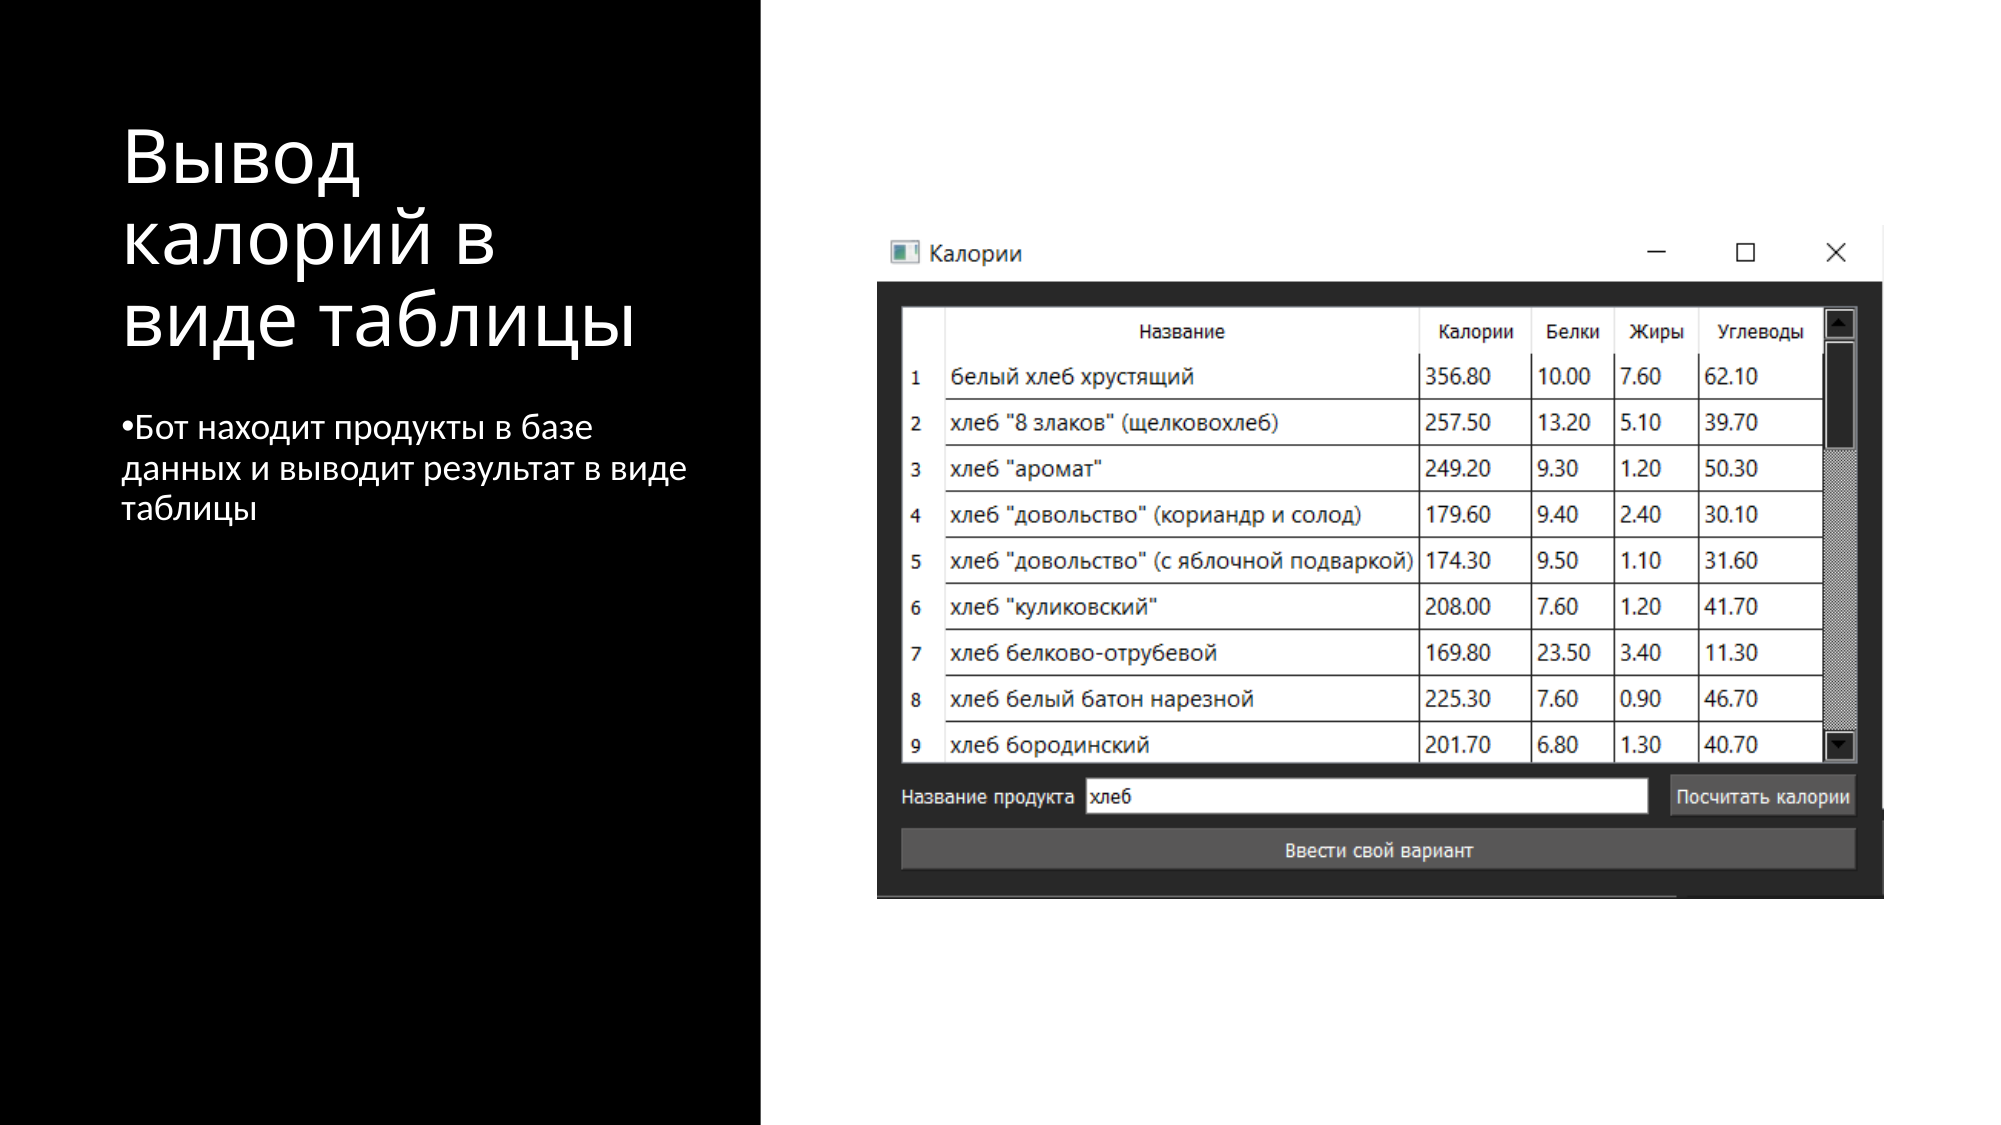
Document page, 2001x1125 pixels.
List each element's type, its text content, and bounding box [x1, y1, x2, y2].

title Вывод калорий в виде таблицы [106, 103, 708, 379]
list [877, 225, 1884, 899]
list Бот находит продукты в базе данных и выводит результат в виде таблицы [106, 399, 708, 1020]
text_box [759, 0, 2000, 1125]
